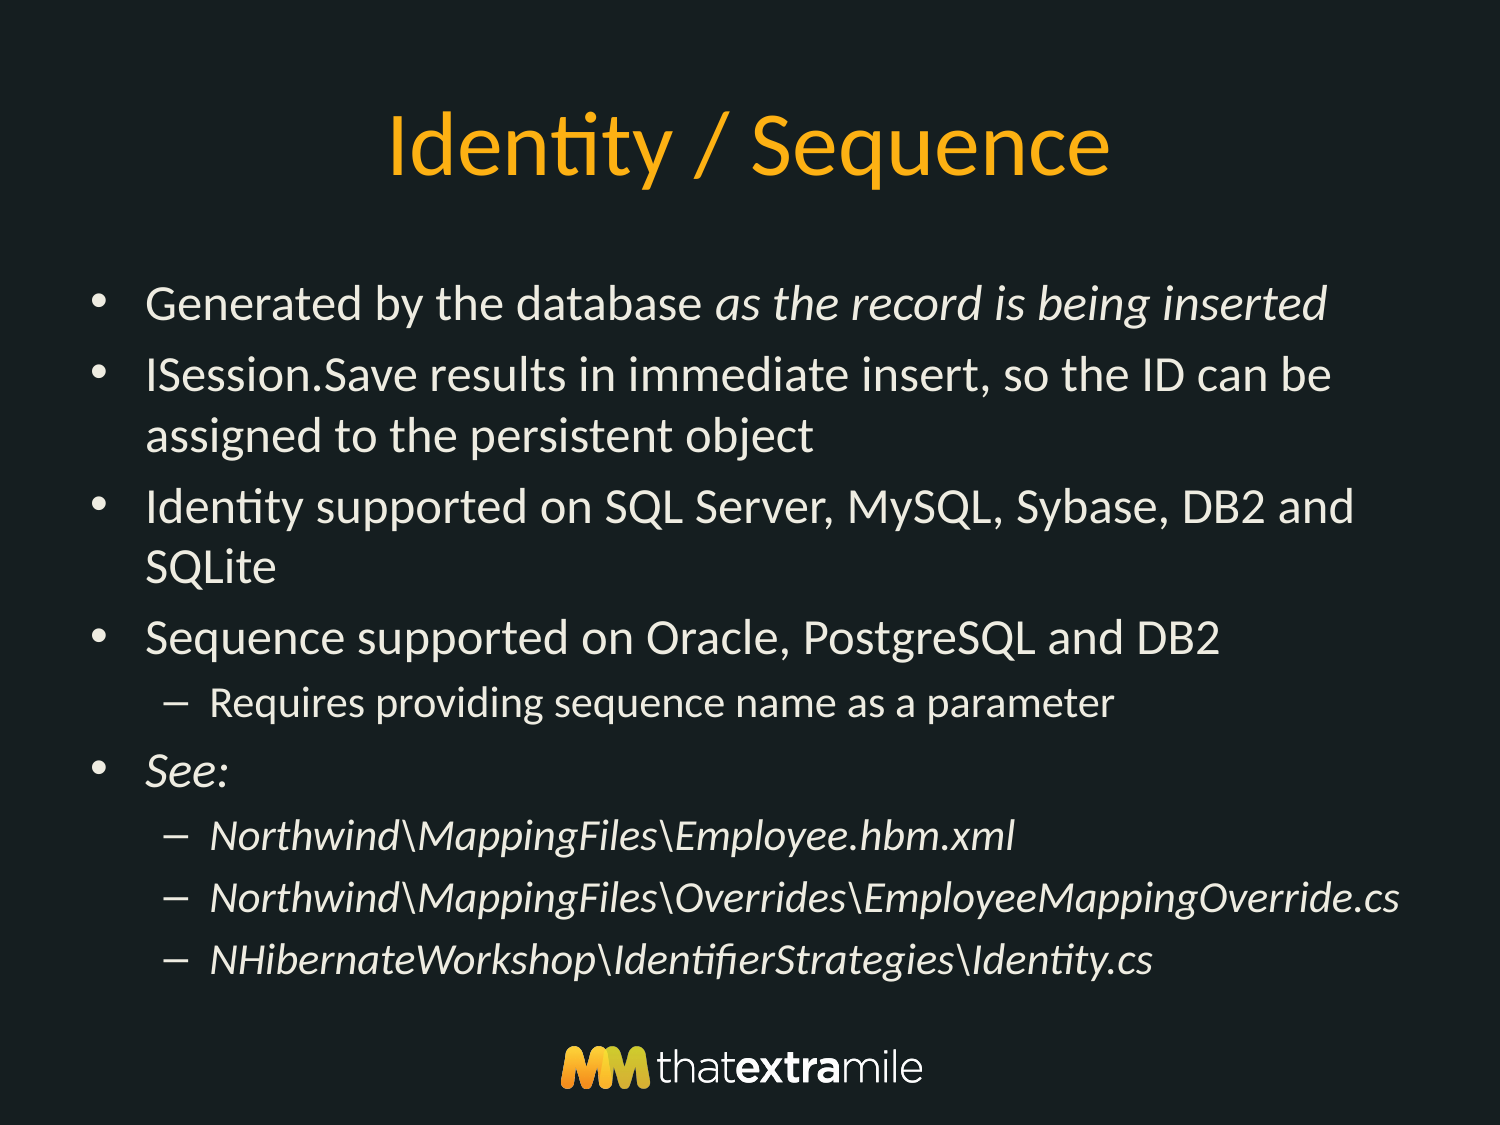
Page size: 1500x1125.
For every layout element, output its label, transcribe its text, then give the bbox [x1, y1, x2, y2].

title Identity / Sequence [75, 45, 1425, 233]
picture [561, 1046, 922, 1089]
list Generated by the database as the record is being inserted ISession.Save results in immediate insert, so the ID can be assigned to the persistent object Identity supported on SQL Server, MySQL, Sybase, DB2 and SQLite Sequence supported on Oracle, PostgreSQL and DB2 Requires providing sequence name as a parameter See: Northwind\MappingFiles\Employee.hbm.xml Northwind\MappingFiles\Overrides\EmployeeMappingOverride.cs NHibernateWorkshop\IdentifierStrategies\Identity.cs [75, 262, 1425, 1005]
